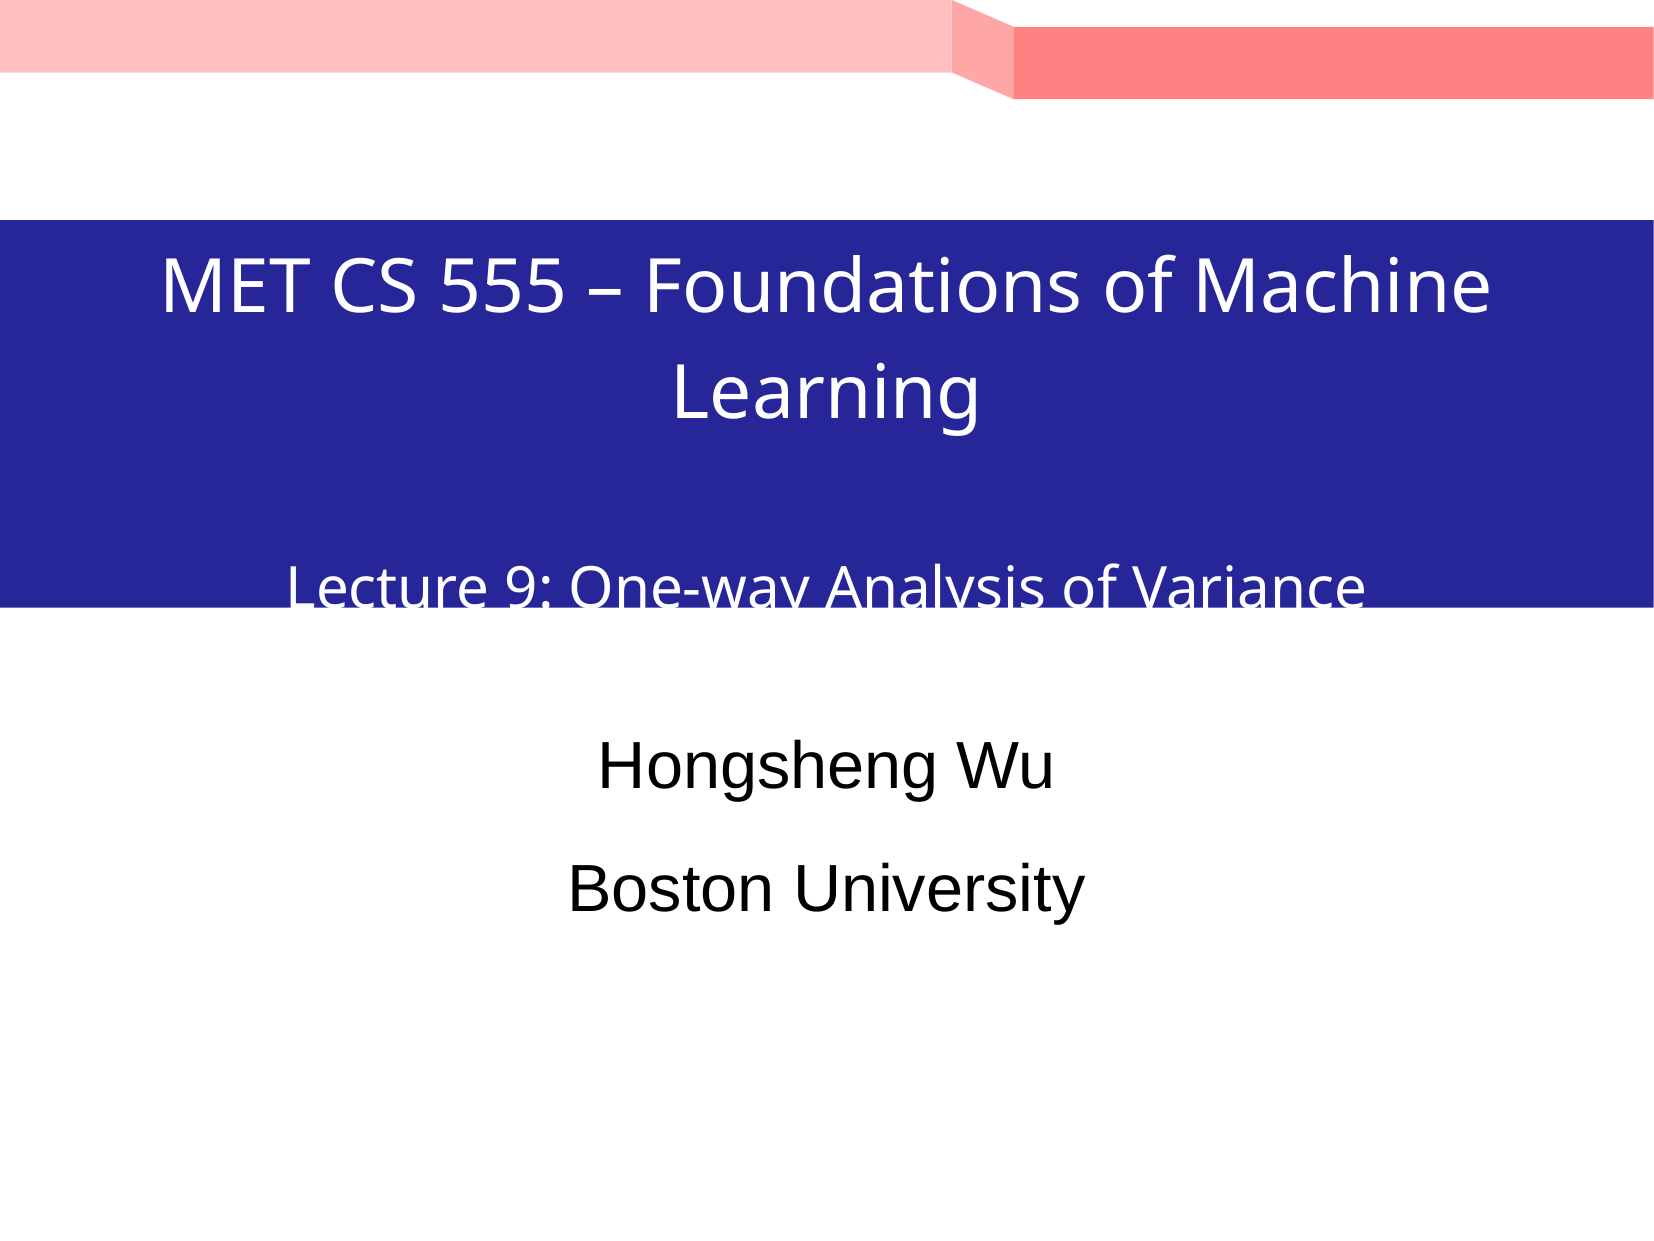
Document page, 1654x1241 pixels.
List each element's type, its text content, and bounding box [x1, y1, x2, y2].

subtitle Hongsheng Wu Boston University [206, 657, 1448, 975]
title MET CS 555 – Foundations of Machine Learning Lecture 9: One-way Analysis of Variance [0, 220, 1654, 608]
